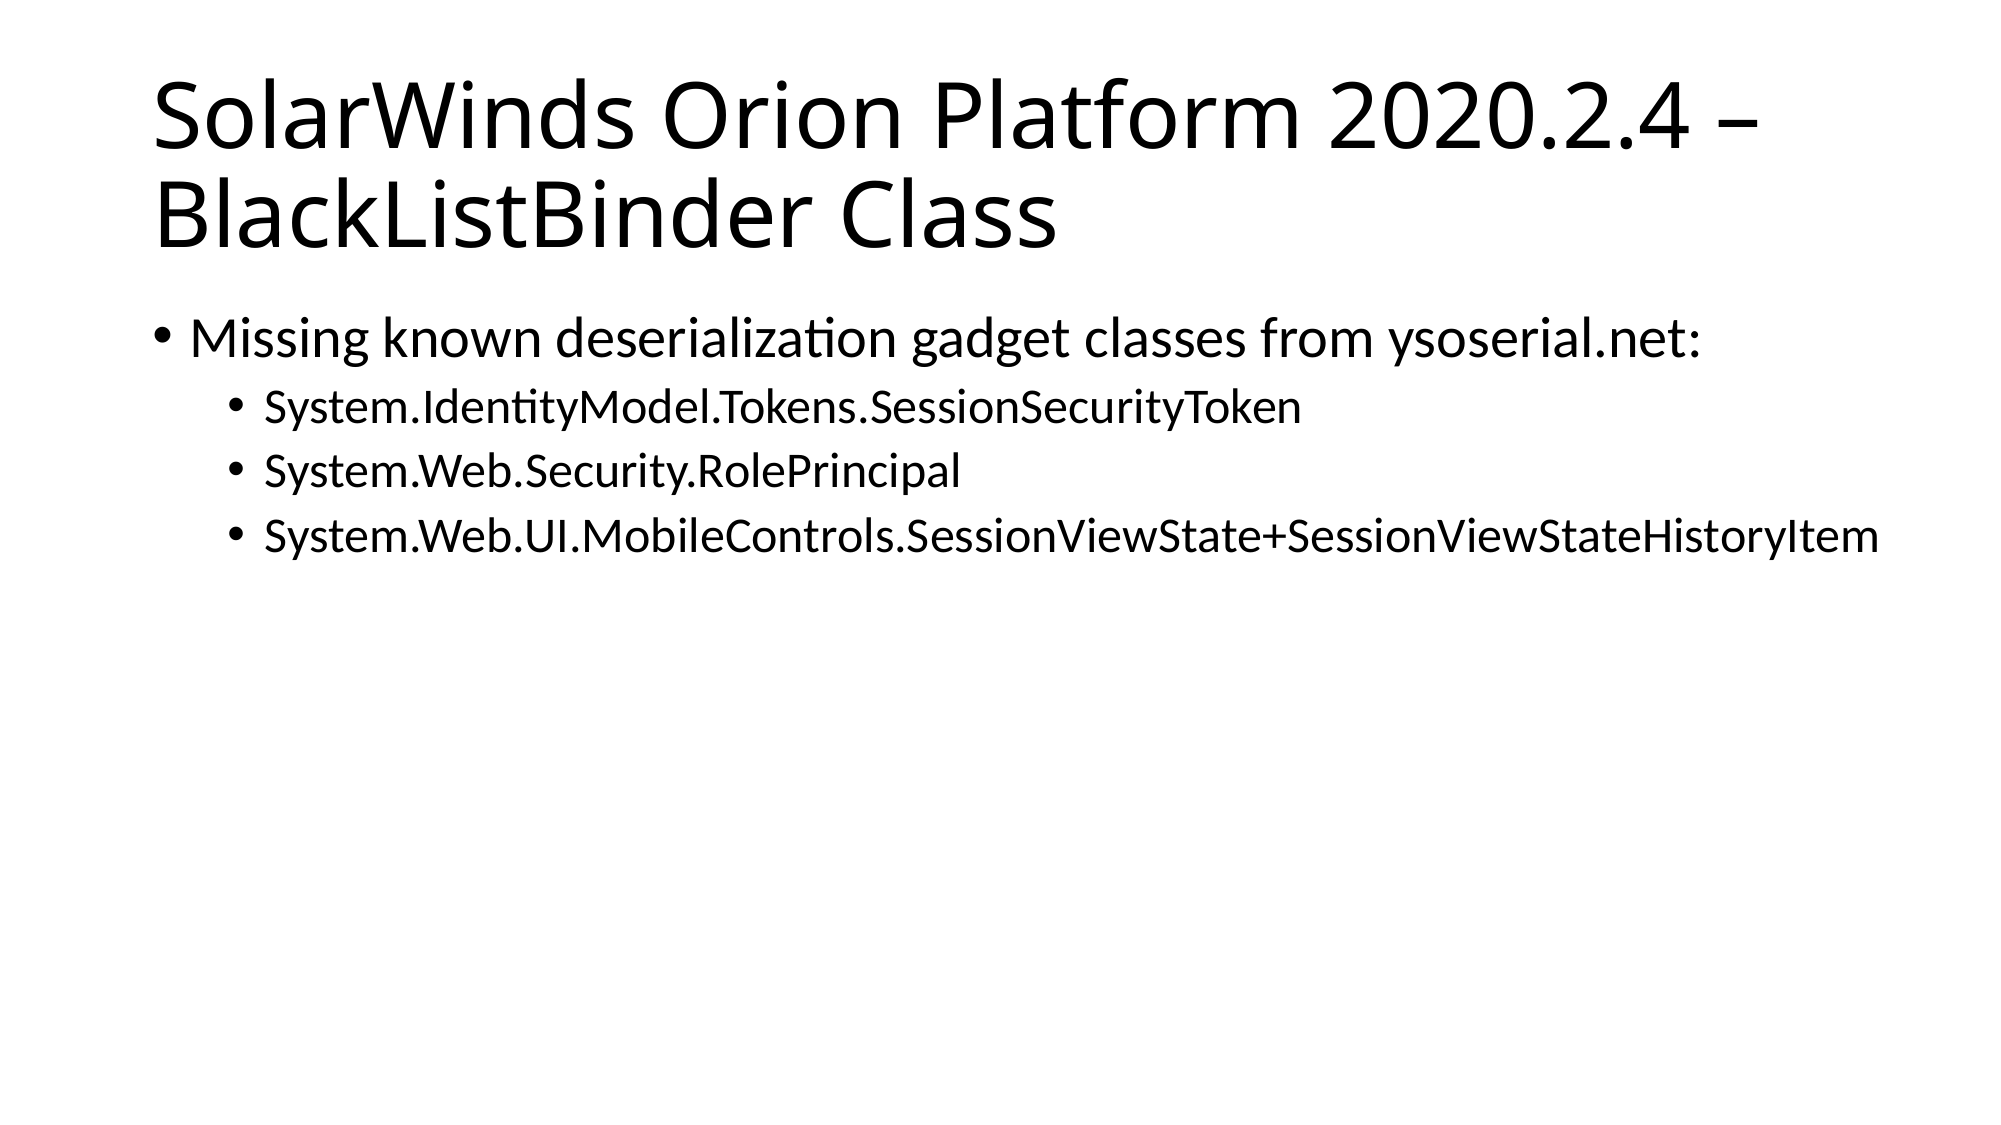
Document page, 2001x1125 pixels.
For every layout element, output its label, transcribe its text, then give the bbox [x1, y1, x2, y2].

title SolarWinds Orion Platform 2020.2.4 – BlackListBinder Class [137, 59, 1863, 278]
list Missing known deserialization gadget classes from ysoserial.net: System.IdentityModel.Tokens.SessionSecurityToken System.Web.Security.RolePrincipal System.Web.UI.MobileControls.SessionViewState+SessionViewStateHistoryItem [137, 299, 1915, 1014]
